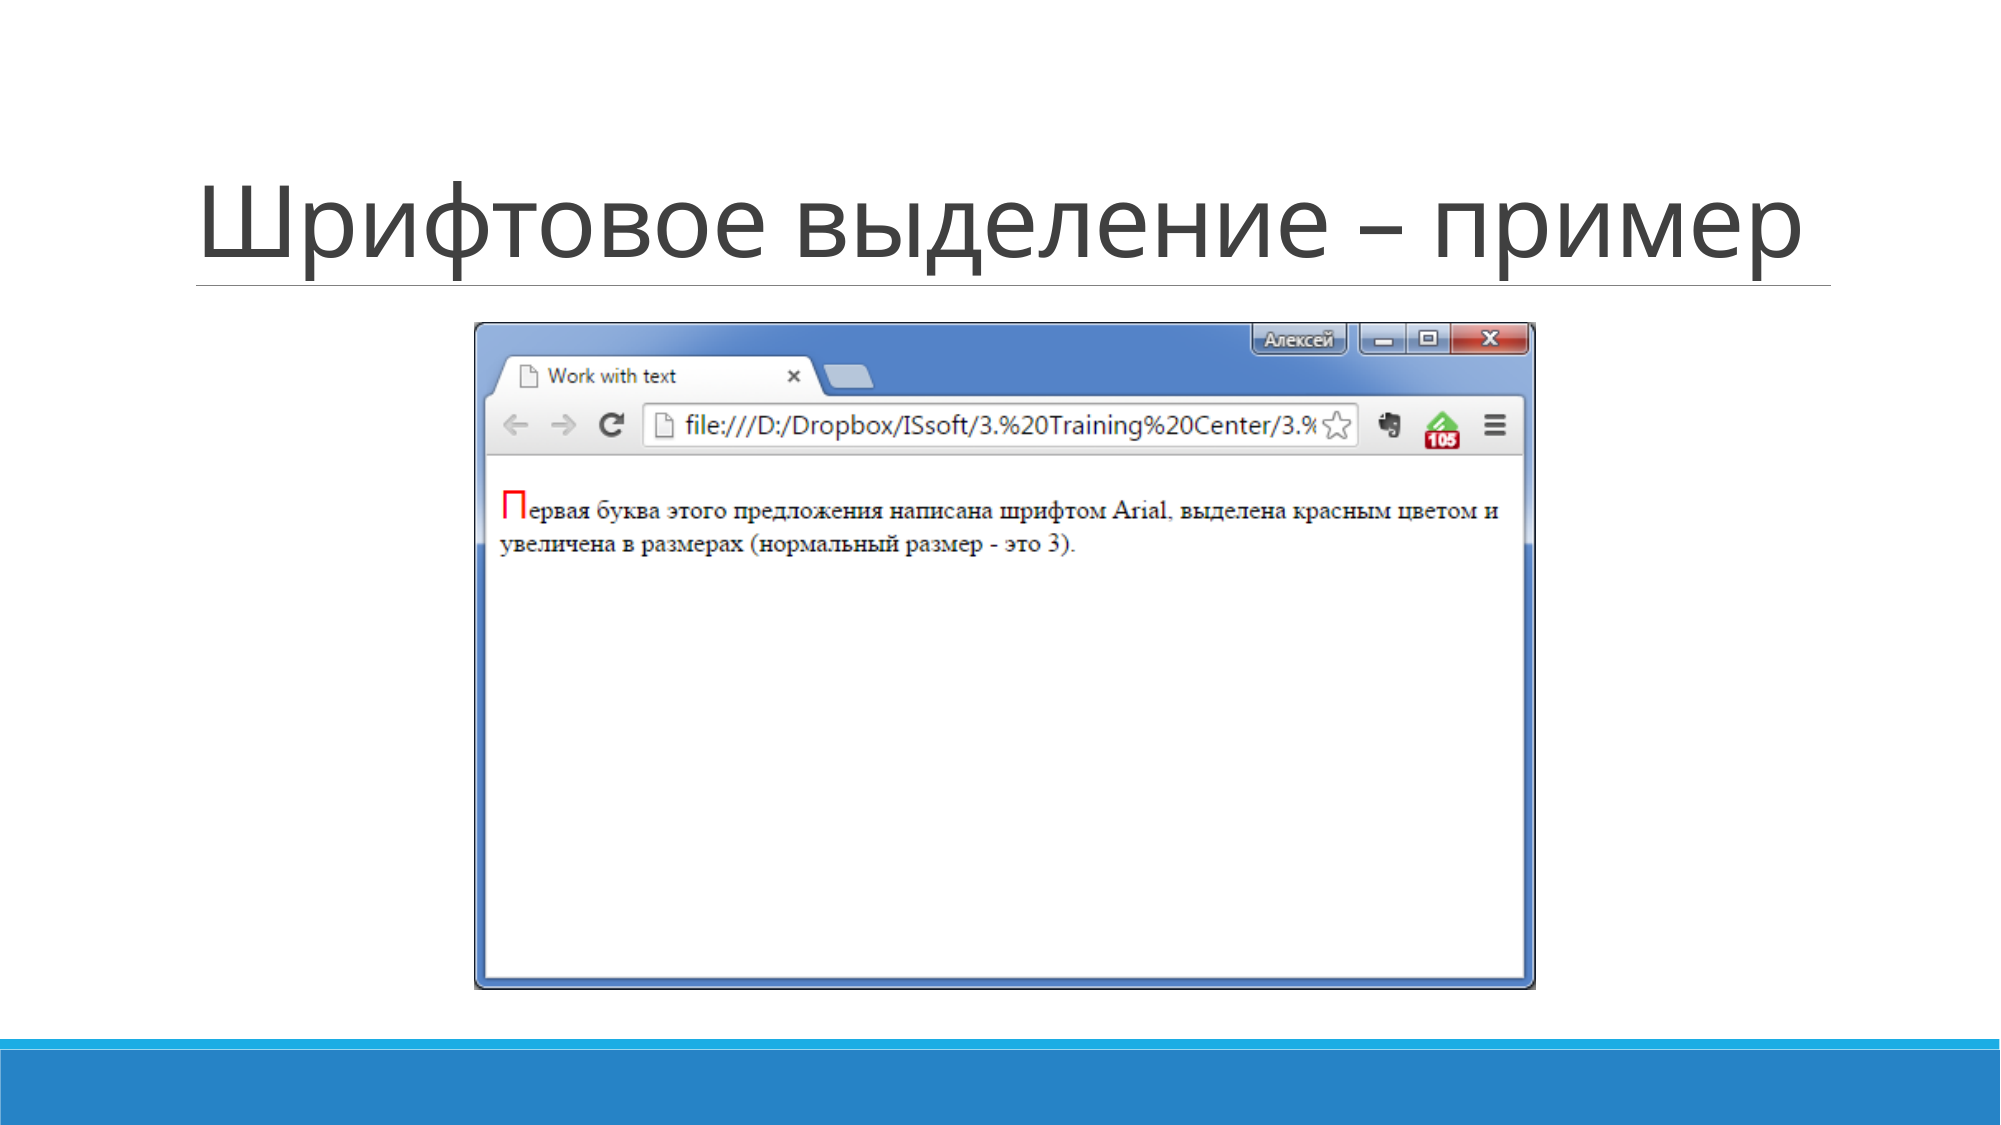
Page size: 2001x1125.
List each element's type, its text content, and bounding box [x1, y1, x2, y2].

title Шрифтовое выделение – пример [180, 47, 1830, 285]
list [473, 322, 1537, 991]
